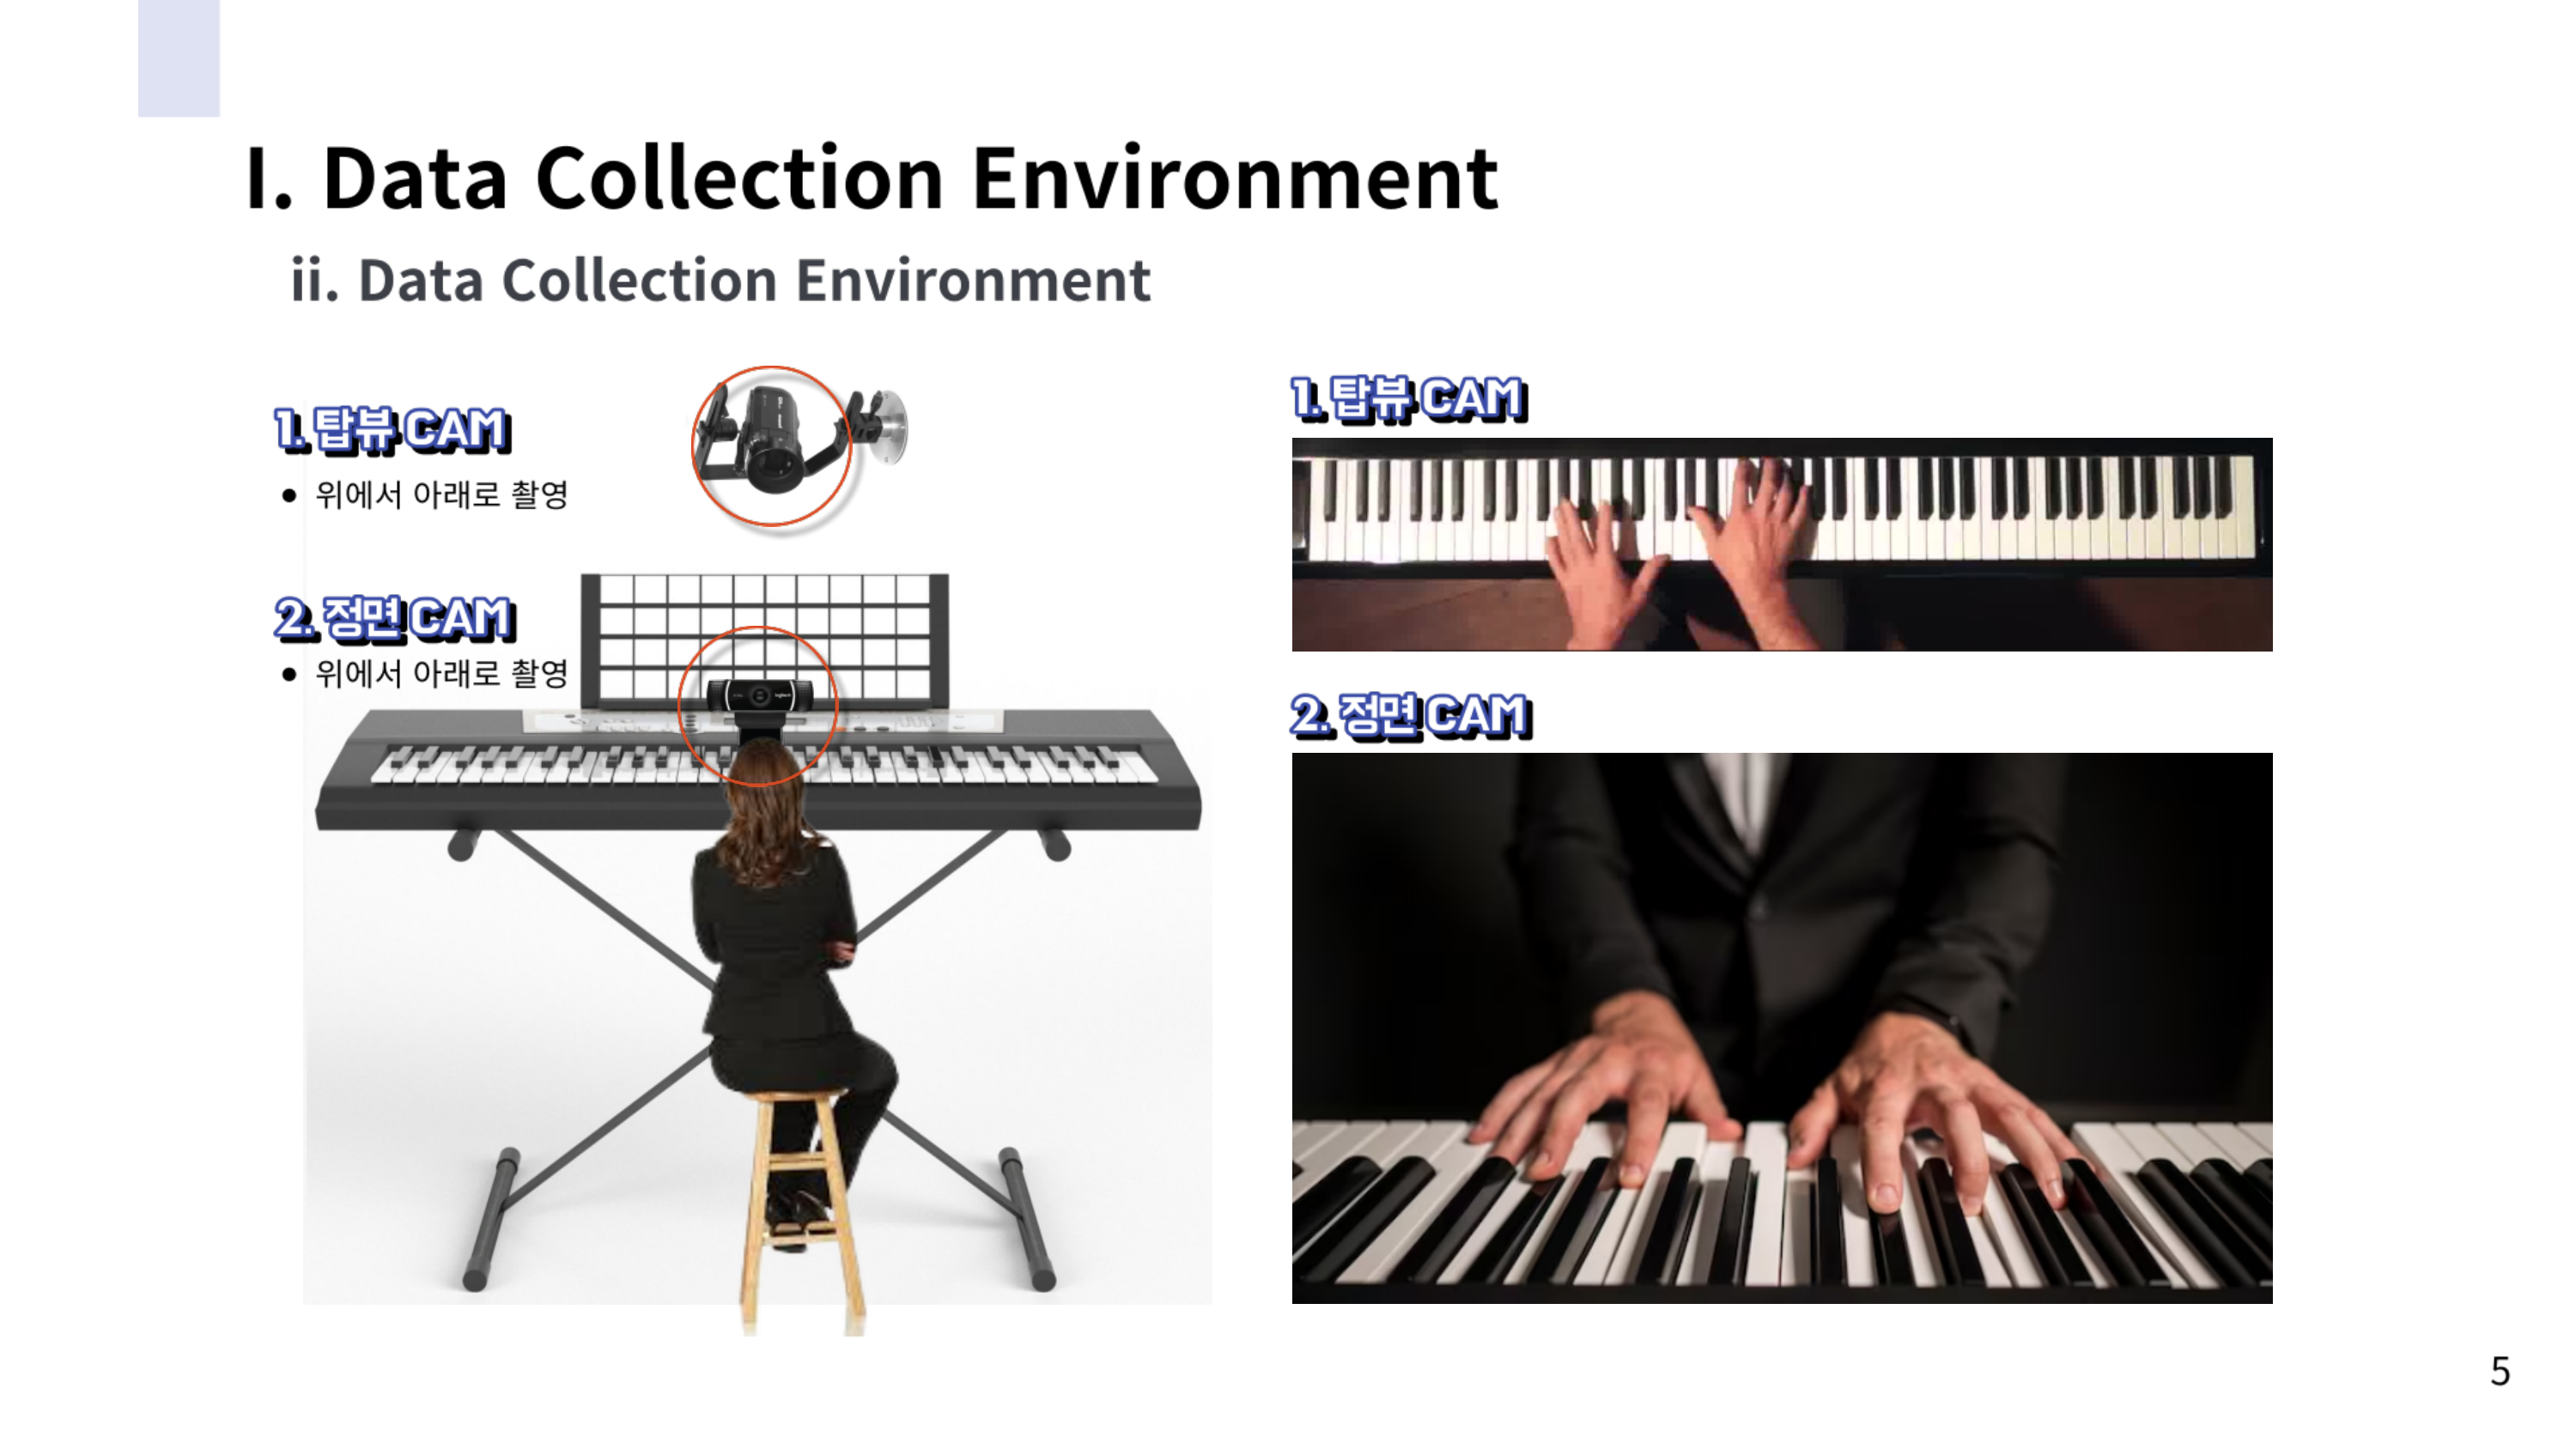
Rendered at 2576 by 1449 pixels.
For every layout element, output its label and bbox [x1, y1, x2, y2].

text_box [138, 0, 221, 118]
text_box [276, 321, 2273, 1337]
picture [216, 93, 1707, 829]
picture [2005, 1322, 2576, 1432]
